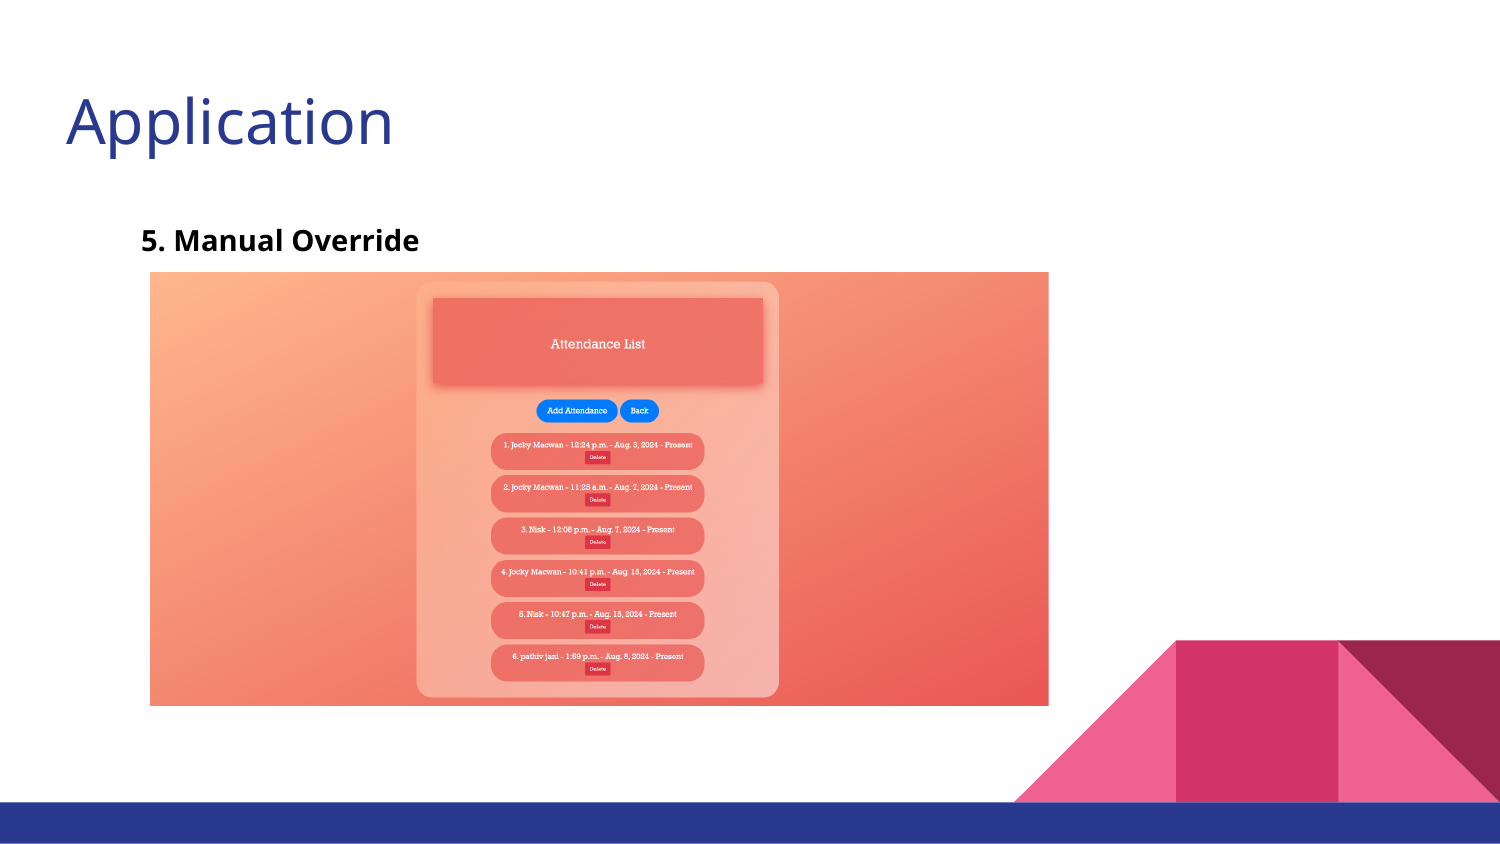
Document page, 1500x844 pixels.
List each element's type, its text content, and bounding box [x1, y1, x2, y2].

picture [149, 272, 1049, 706]
title Application [51, 67, 1449, 167]
list 5. Manual Override [51, 201, 1449, 750]
